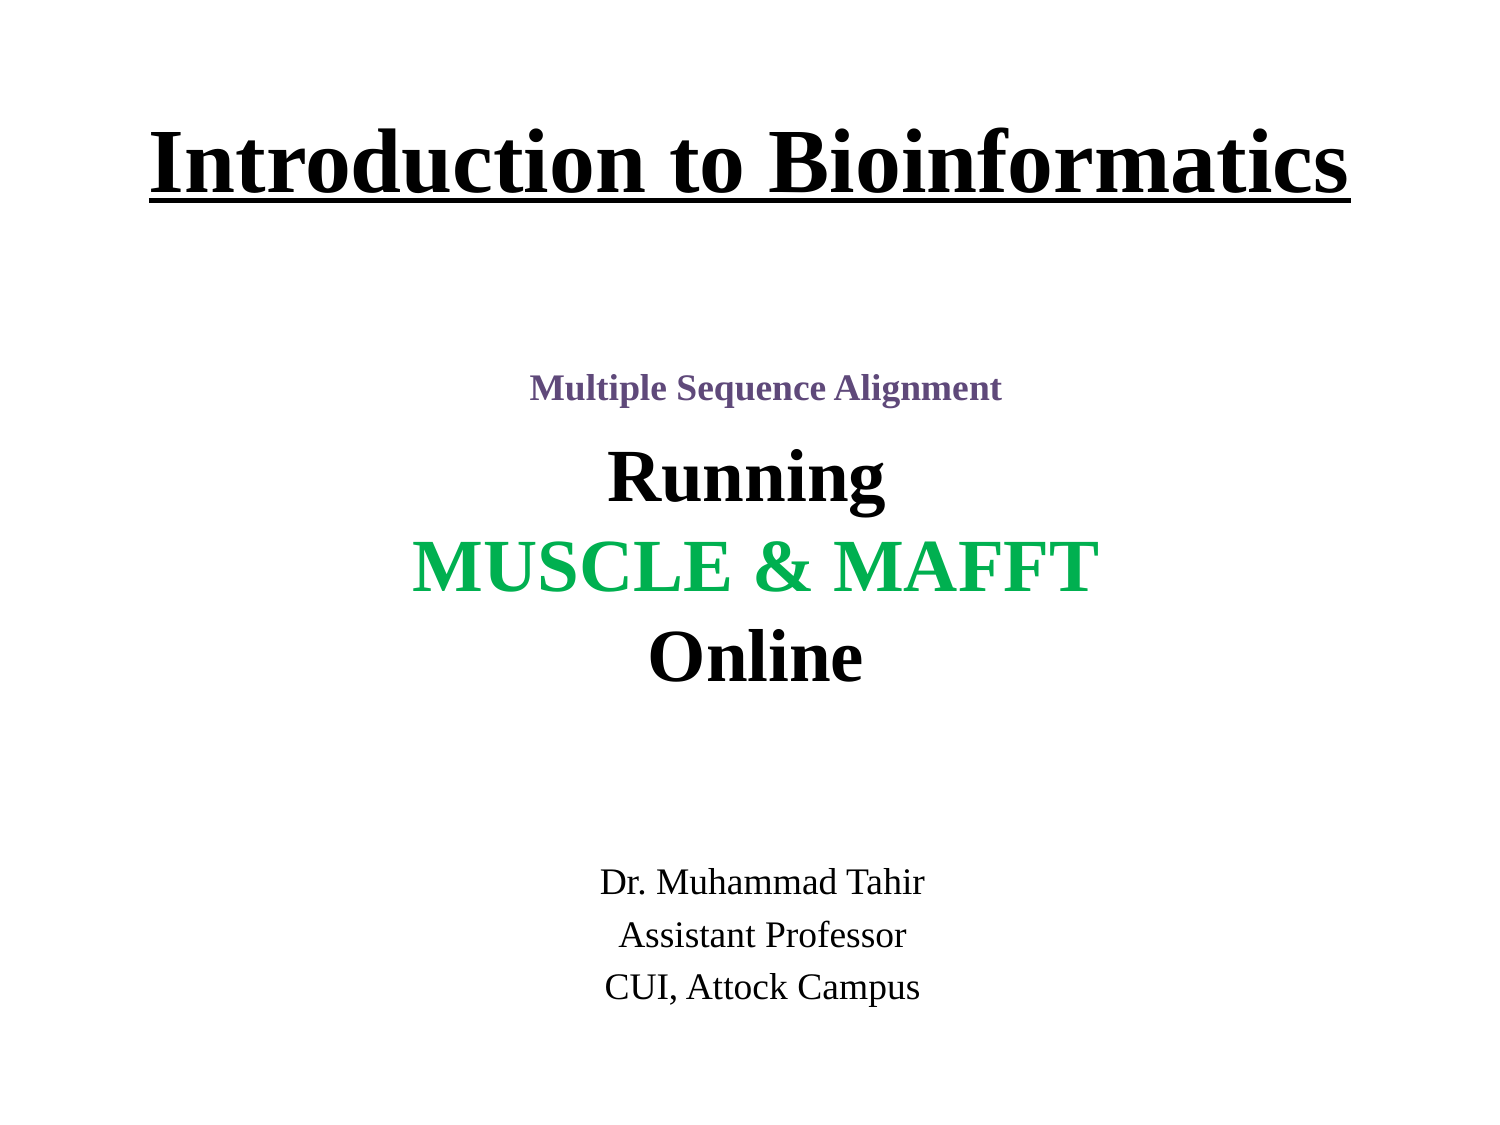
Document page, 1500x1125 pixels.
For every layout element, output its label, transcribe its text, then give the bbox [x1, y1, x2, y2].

title Introduction to Bioinformatics [112, 62, 1388, 250]
text_box Multiple Sequence Alignment [512, 286, 1263, 416]
subtitle Dr. Muhammad Tahir Assistant Professor CUI, Attock Campus [237, 849, 1288, 1038]
text_box Running MUSCLE & MAFFT Online [212, 418, 1300, 704]
